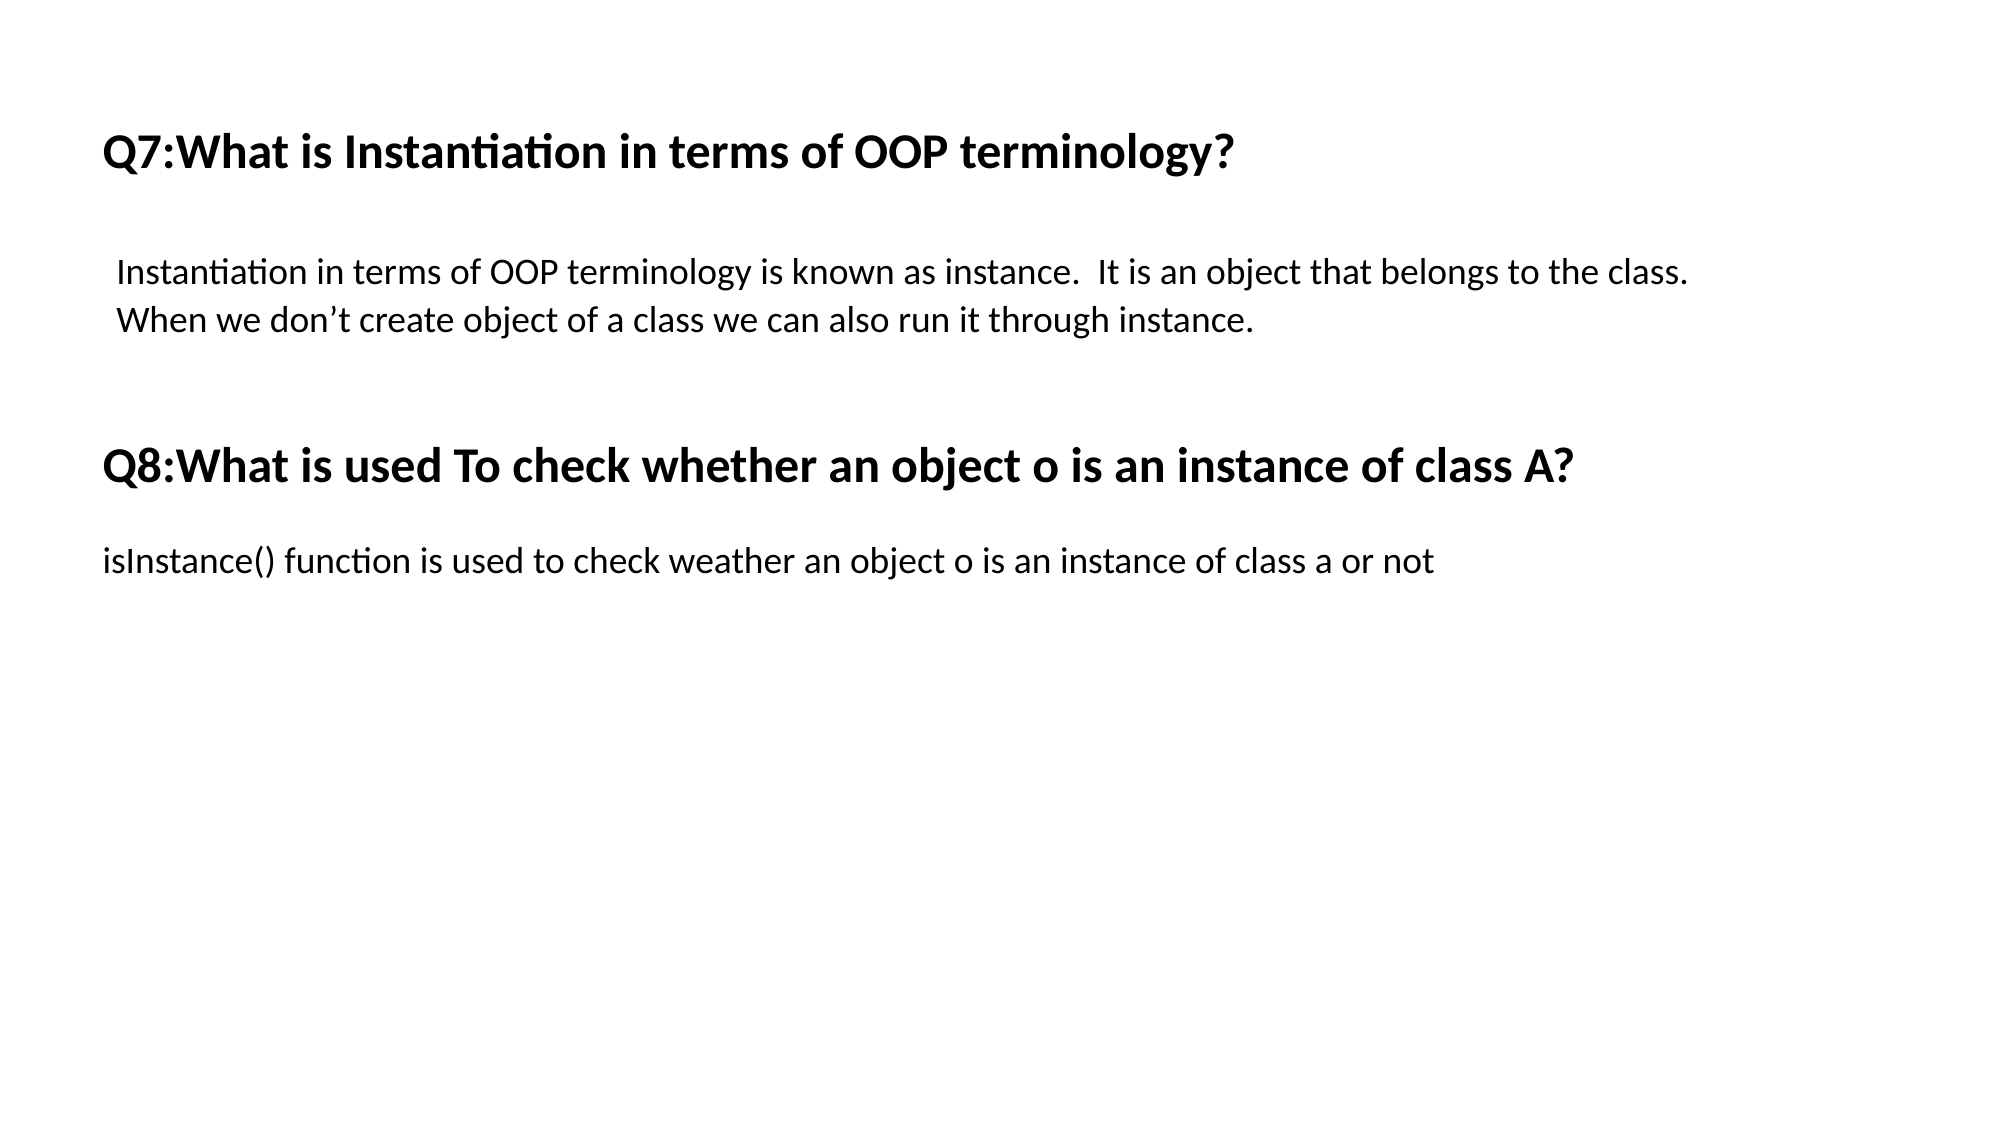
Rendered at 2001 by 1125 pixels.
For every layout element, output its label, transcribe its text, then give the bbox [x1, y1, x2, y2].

text_box Q7:What is Instantiation in terms of OOP terminology? [87, 110, 1377, 186]
text_box isInstance() function is used to check weather an object o is an instance of class a or not [87, 528, 1633, 589]
text_box Instantiation in terms of OOP terminology is known as instance. It is an object that belongs to the class. When we don’t create object of a class we can also run it through instance. [26, 236, 1792, 348]
text_box Q8:What is used To check whether an object o is an instance of class A? [87, 420, 1648, 500]
